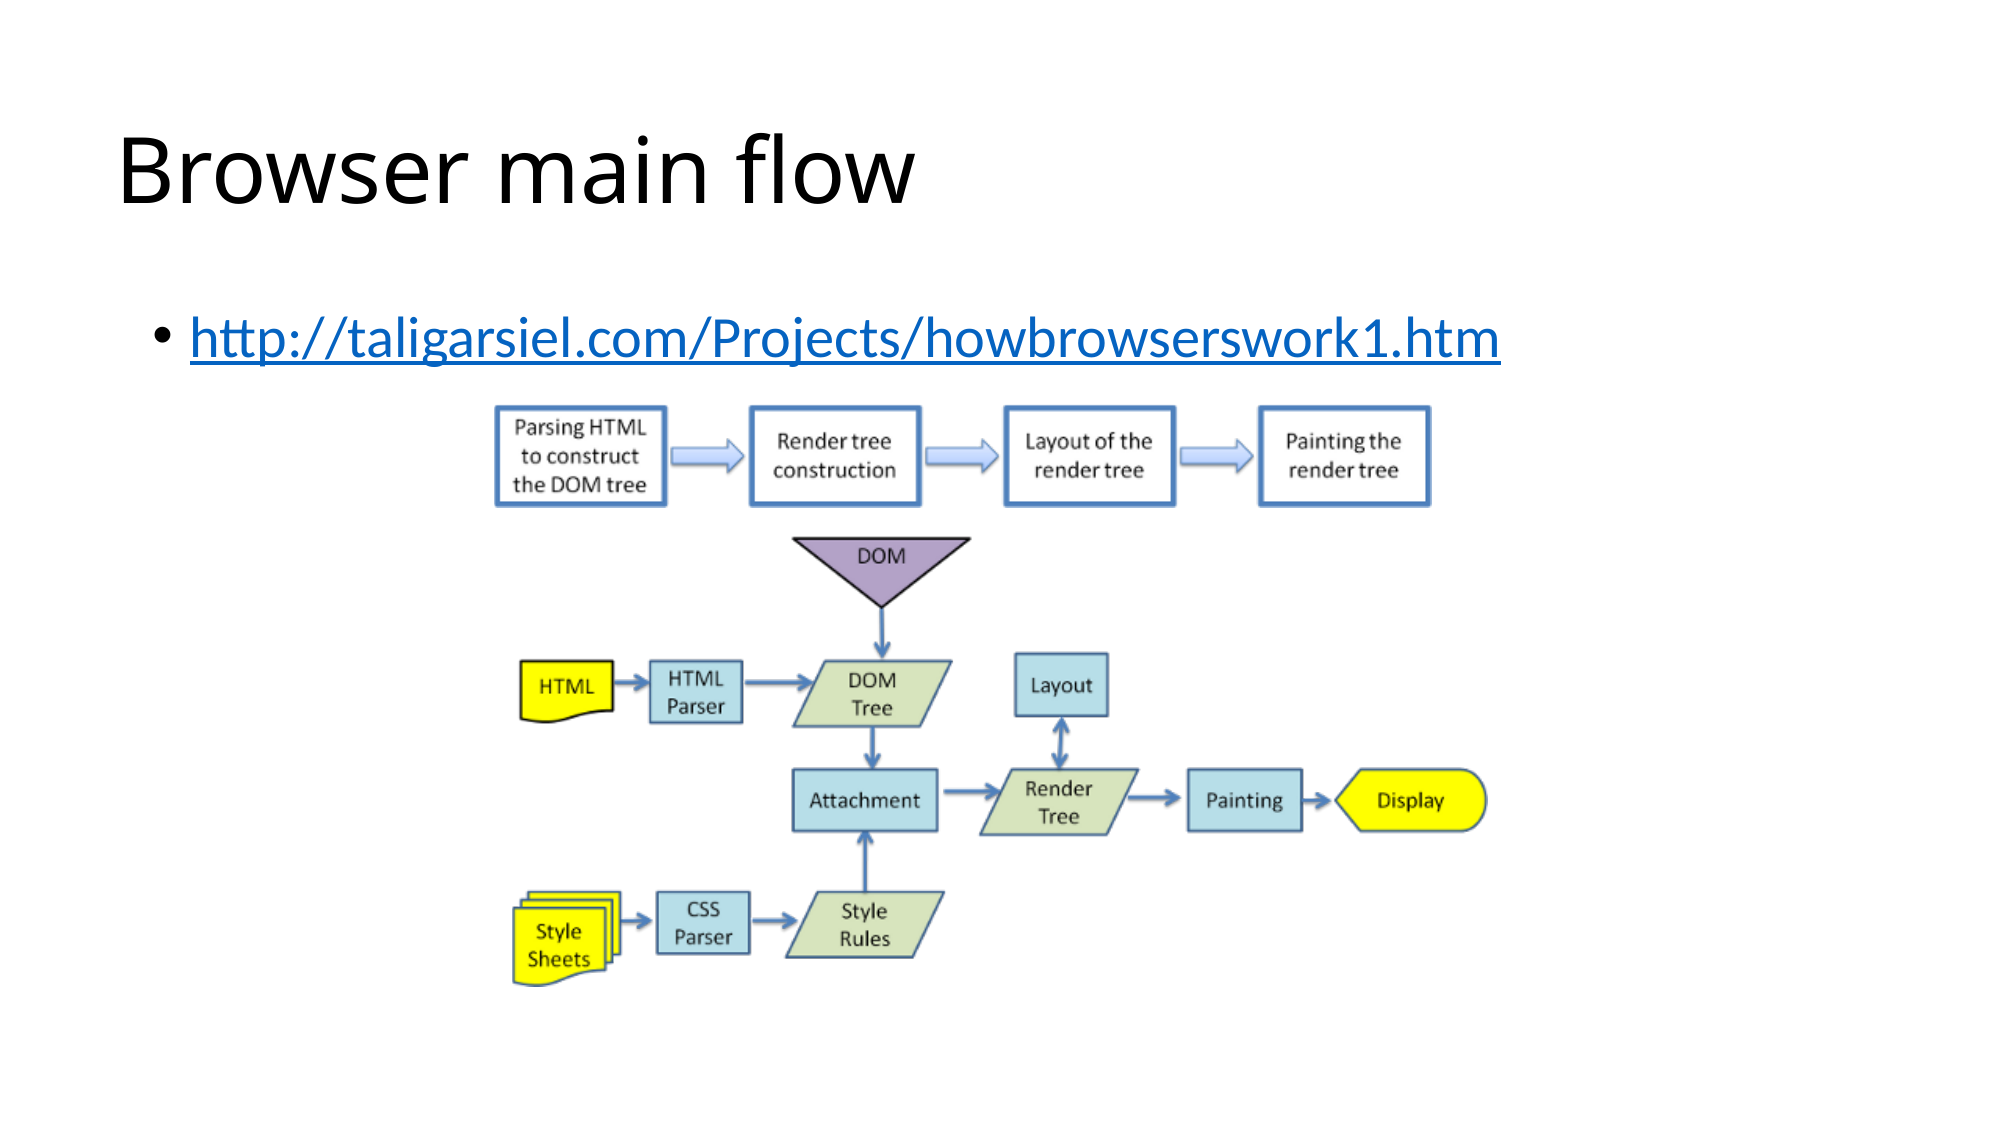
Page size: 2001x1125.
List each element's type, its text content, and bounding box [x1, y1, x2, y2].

picture [494, 404, 1433, 508]
list http://taligarsiel.com/Projects/howbrowserswork1.htm [137, 299, 1863, 1014]
title Browser main flow [100, 65, 1826, 283]
picture [512, 534, 1488, 987]
